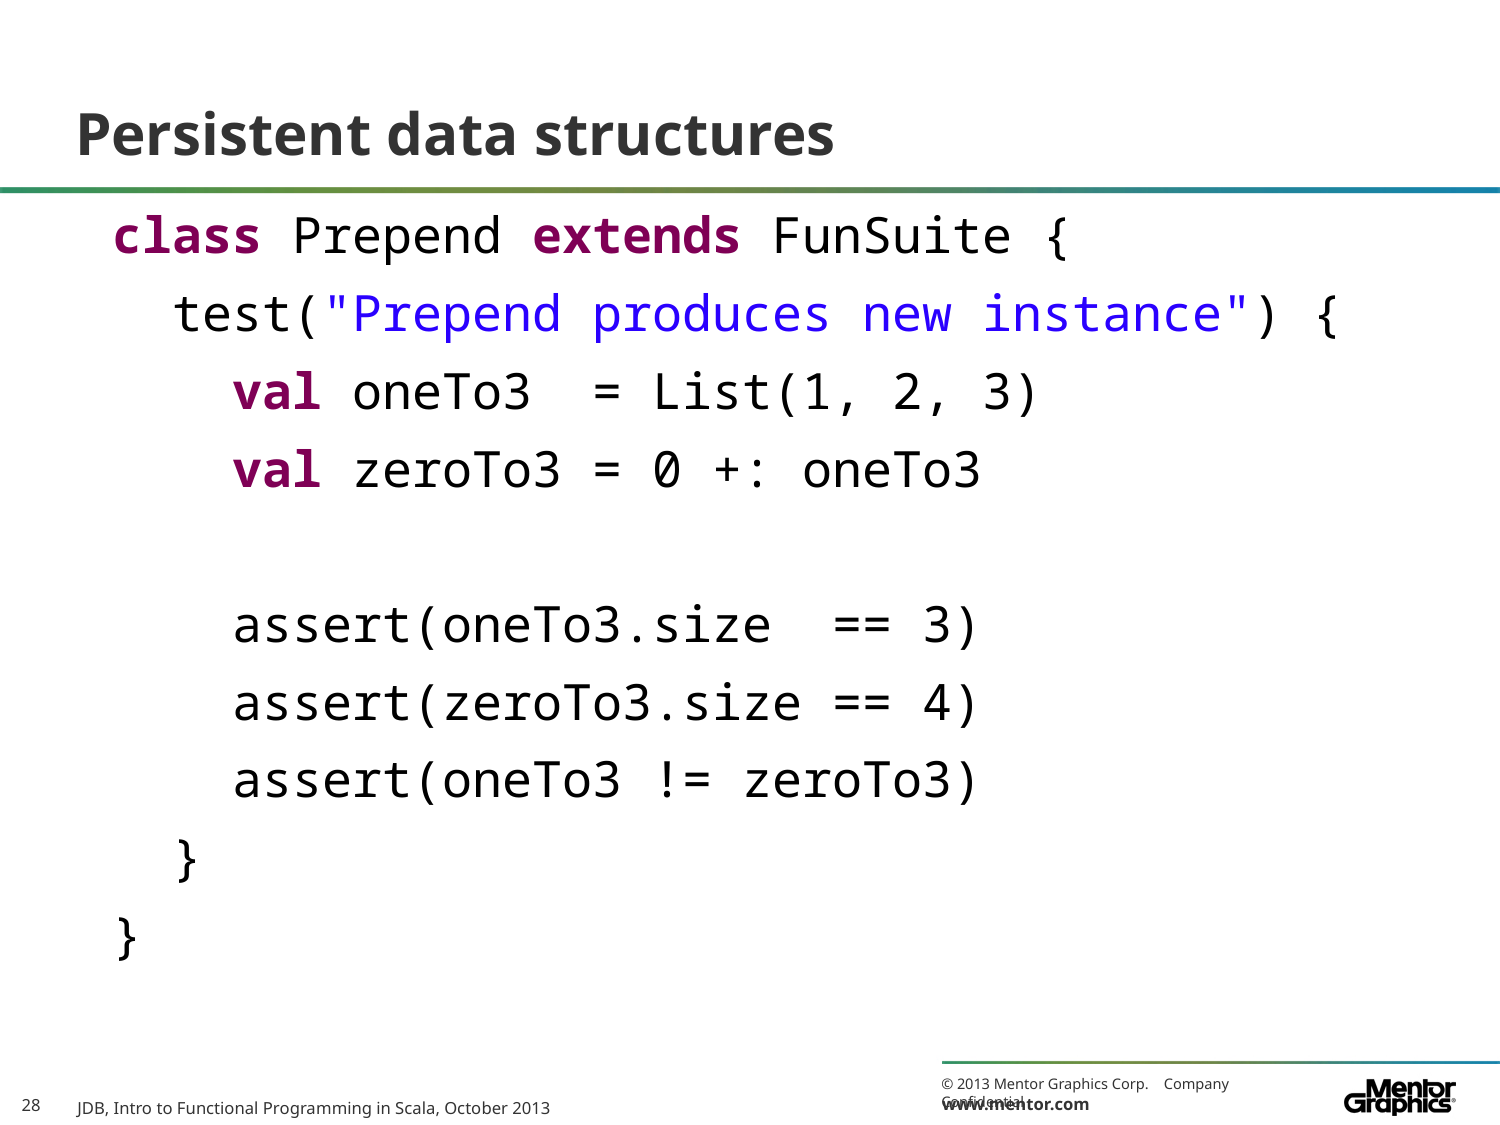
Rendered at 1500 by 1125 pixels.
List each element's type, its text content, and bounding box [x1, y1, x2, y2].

slide_number 28 [0, 1087, 63, 1125]
footer JDB, Intro to Functional Programming in Scala, October 2013 [62, 1086, 918, 1125]
list class Prepend extends FunSuite { test("Prepend produces new instance") { val oneTo3 = List(1, 2, 3) val zeroTo3 = 0 +: oneTo3 assert(oneTo3.size == 3) assert(zeroTo3.size == 4) assert(oneTo3 != zeroTo3) } } [74, 196, 1426, 940]
title Persistent data structures [0, 0, 1500, 176]
picture [0, 176, 1500, 1125]
